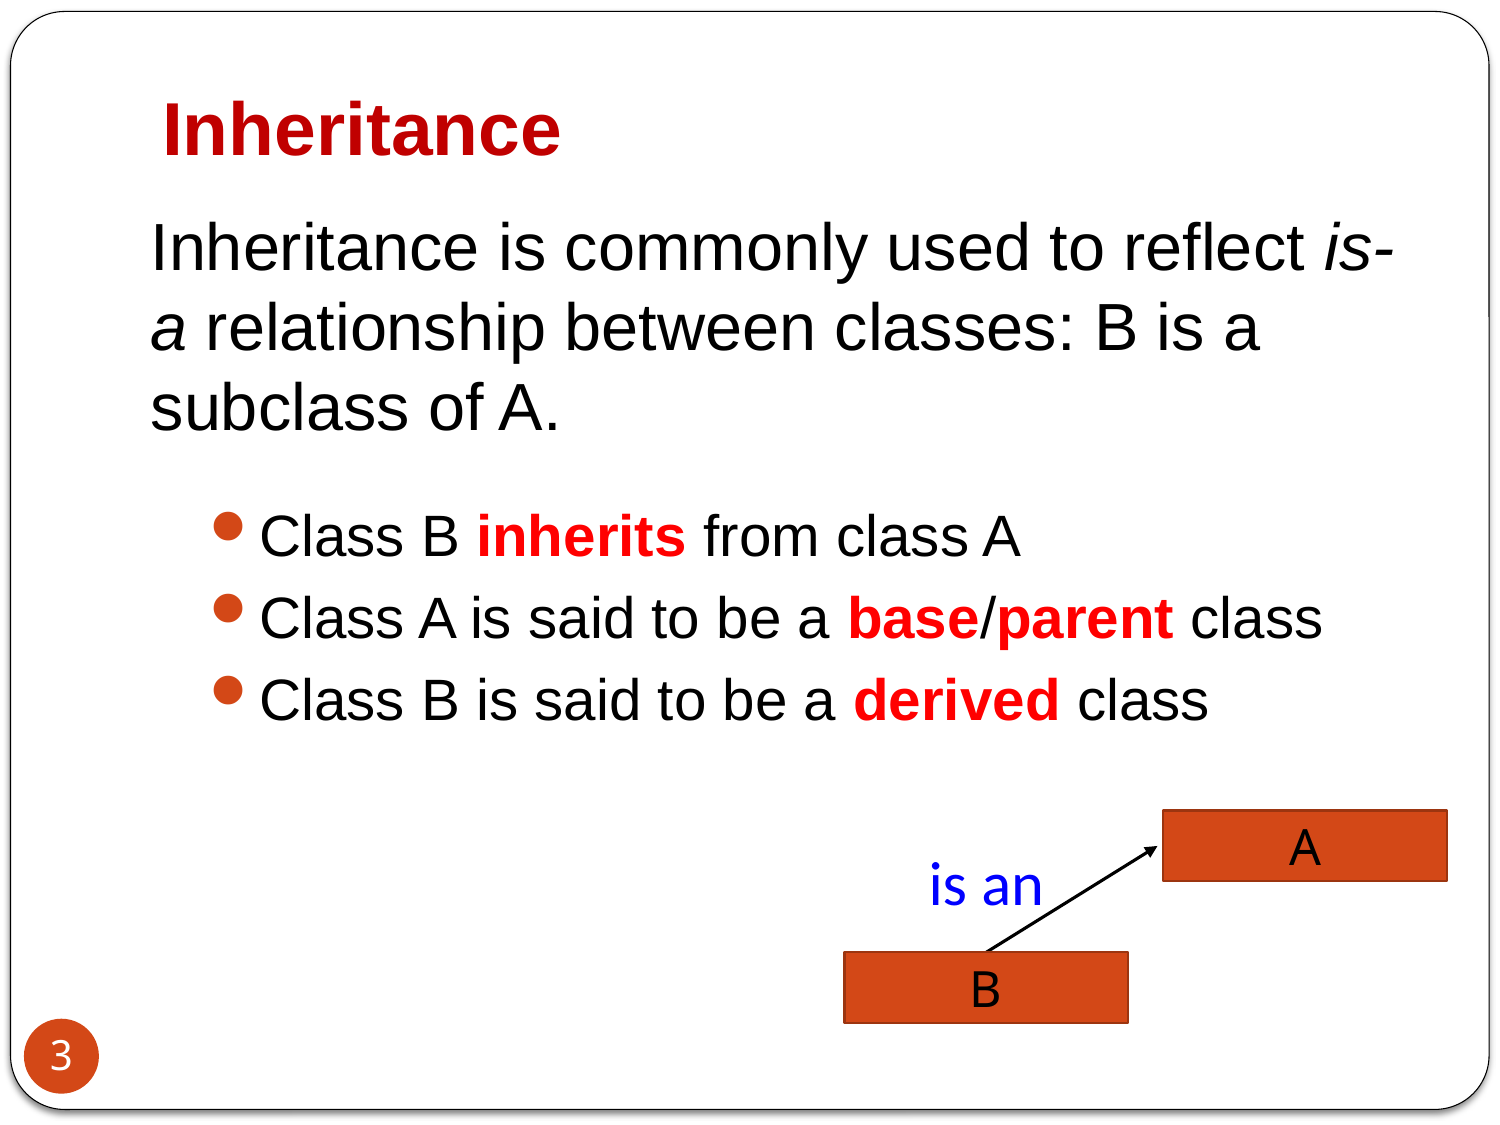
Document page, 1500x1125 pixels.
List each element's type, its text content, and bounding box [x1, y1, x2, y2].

text_box A [1162, 809, 1448, 882]
text_box is an [913, 835, 1059, 926]
list Inheritance is commonly used to reflect is-a relationship between classes: B is a subclass of A. Class B inherits from class A Class A is said to be a base/parent class Class B is said to be a derived class [135, 196, 1425, 947]
title Inheritance [147, 90, 1423, 186]
slide_number 3 [23, 1018, 99, 1094]
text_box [985, 845, 1158, 953]
text_box B [843, 951, 1129, 1024]
